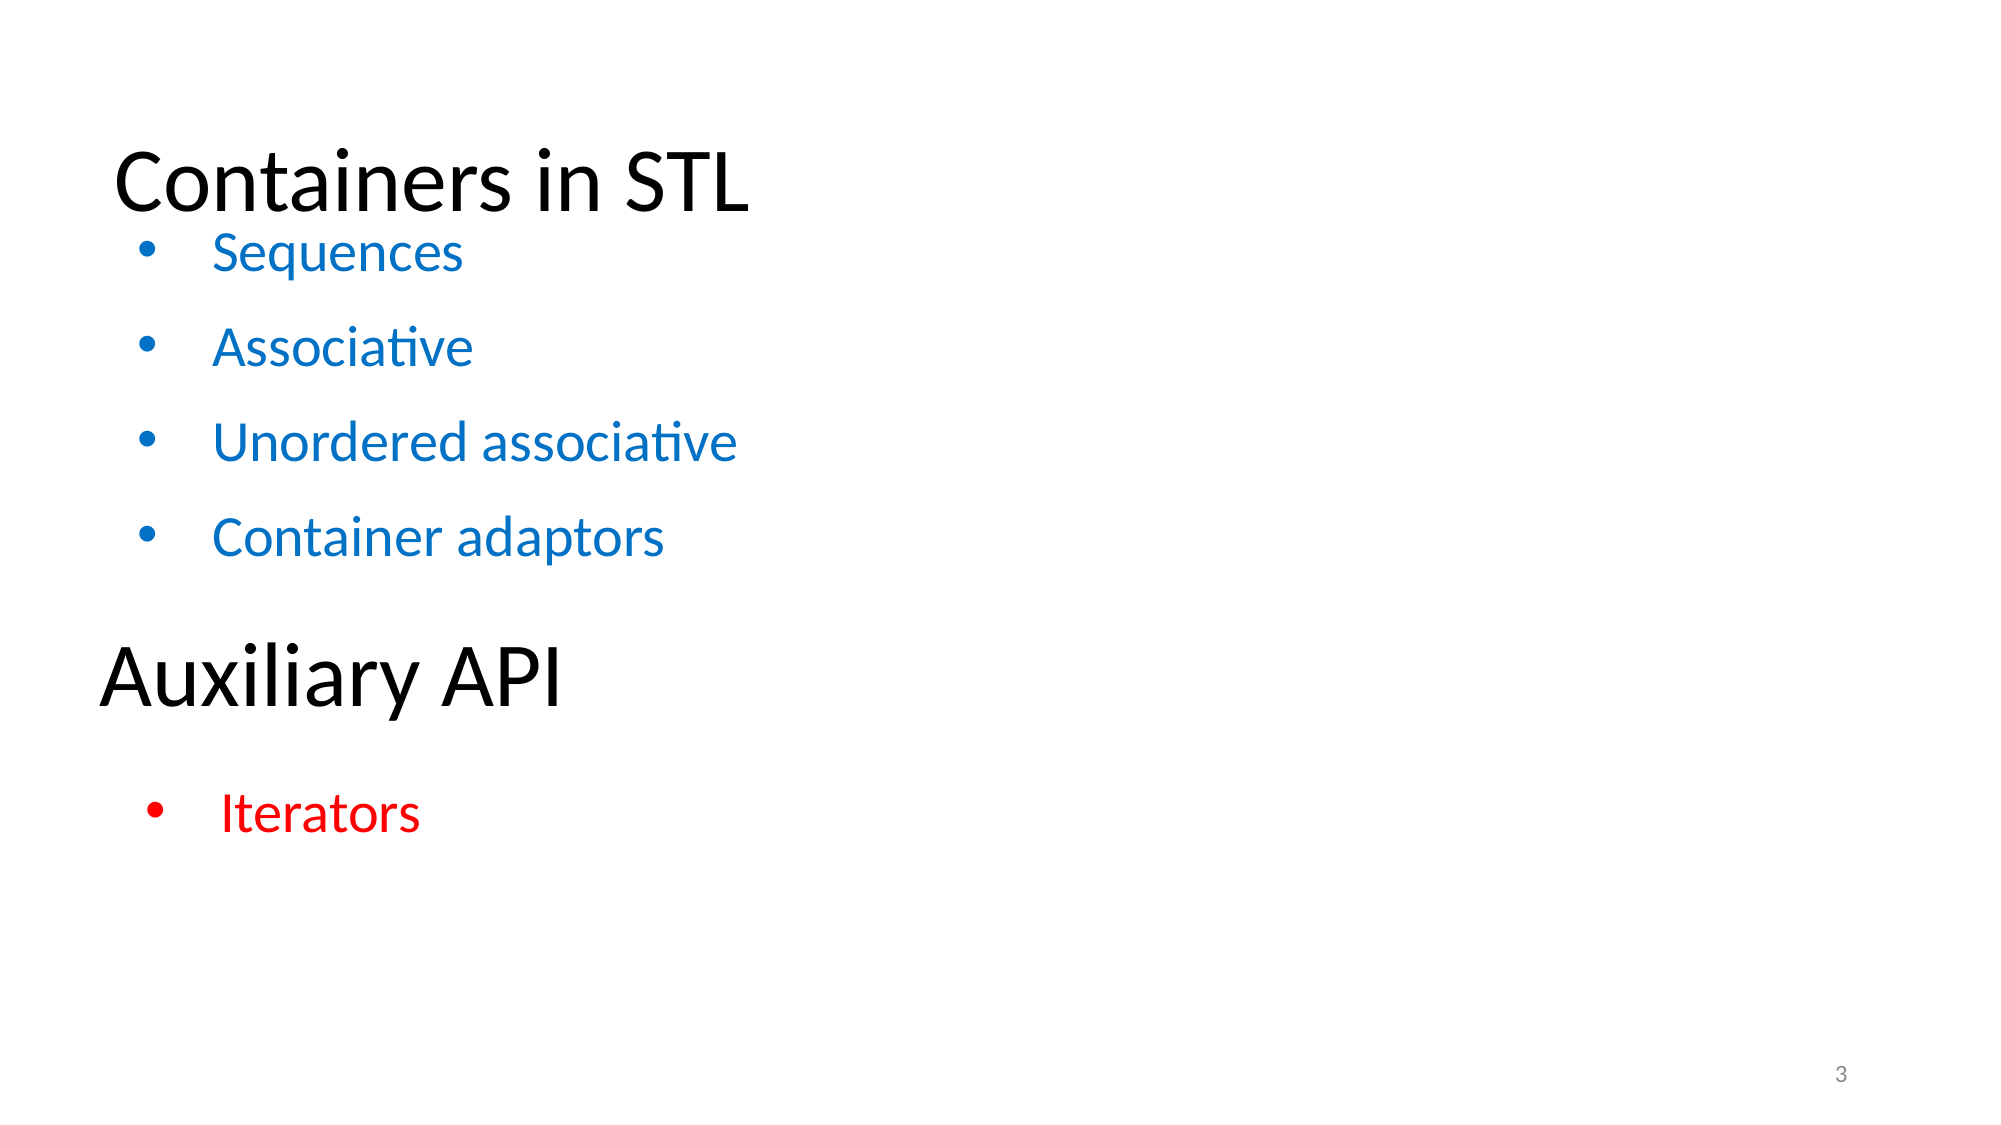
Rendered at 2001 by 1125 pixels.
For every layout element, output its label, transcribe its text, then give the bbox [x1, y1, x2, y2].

slide_number 3 [1412, 1042, 1863, 1103]
text_box Auxiliary API [99, 626, 1900, 747]
text_box Iterators [130, 766, 1000, 1125]
title Containers in STL [99, 86, 1900, 277]
text_box Sequences Associative Unordered associative Container adaptors [122, 277, 992, 626]
